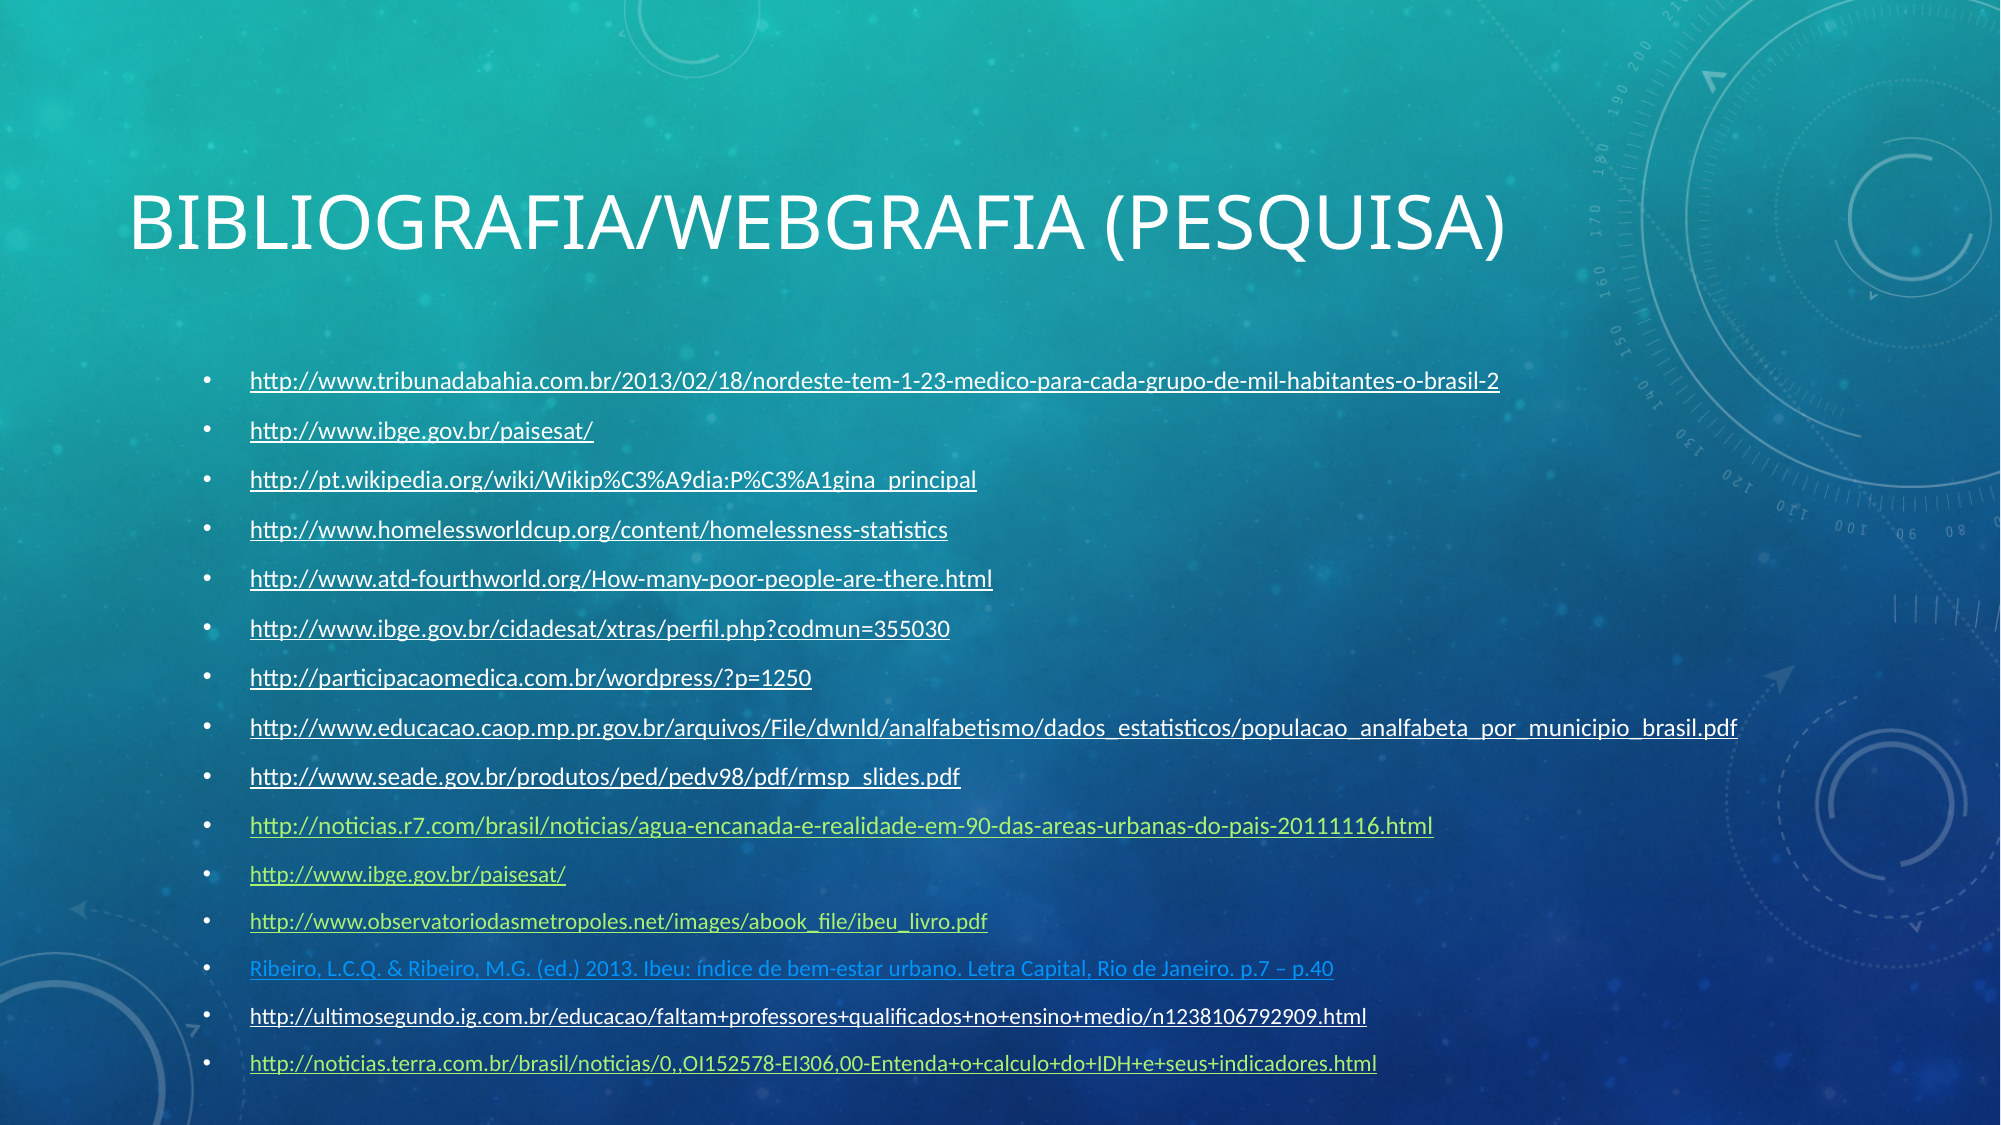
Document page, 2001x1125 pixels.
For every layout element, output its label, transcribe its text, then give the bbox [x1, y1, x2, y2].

picture [0, 0, 2001, 1125]
list http://www.tribunadabahia.com.br/2013/02/18/nordeste-tem-1-23-medico-para-cada-grupo-de-mil-habitantes-o-brasil-2 http://www.ibge.gov.br/paisesat/ http://pt.wikipedia.org/wiki/Wikip%C3%A9dia:P%C3%A1gina_principal http://www.homelessworldcup.org/content/homelessness-statistics http://www.atd-fourthworld.org/How-many-poor-people-are-there.html http://www.ibge.gov.br/cidadesat/xtras/perfil.php?codmun=355030 http://participacaomedica.com.br/wordpress/?p=1250 http://www.educacao.caop.mp.pr.gov.br/arquivos/File/dwnld/analfabetismo/dados_estatisticos/populacao_analfabeta_por_municipio_brasil.pdf http://www.seade.gov.br/produtos/ped/pedv98/pdf/rmsp_slides.pdf http://noticias.r7.com/brasil/noticias/agua-encanada-e-realidade-em-90-das-areas-urbanas-do-pais-20111116.html http://www.ibge.gov.br/paisesat/ http://www.observatoriodasmetropoles.net/images/abook_file/ibeu_livro.pdf Ribeiro, L.C.Q. & Ribeiro, M.G. (ed.) 2013. Ibeu: índice de bem-estar urbano. Letra Capital, Rio de Janeiro. p.7 – p.40 http://ultimosegundo.ig.com.br/educacao/faltam+professores+qualificados+no+ensino+medio/n1238106792909.html http://noticias.terra.com.br/brasil/noticias/0,,OI152578-EI306,00-Entenda+o+calculo+do+IDH+e+seus+indicadores.html [112, 351, 1775, 1090]
title Bibliografia/Webgrafia (Pesquisa) [112, 99, 1775, 339]
